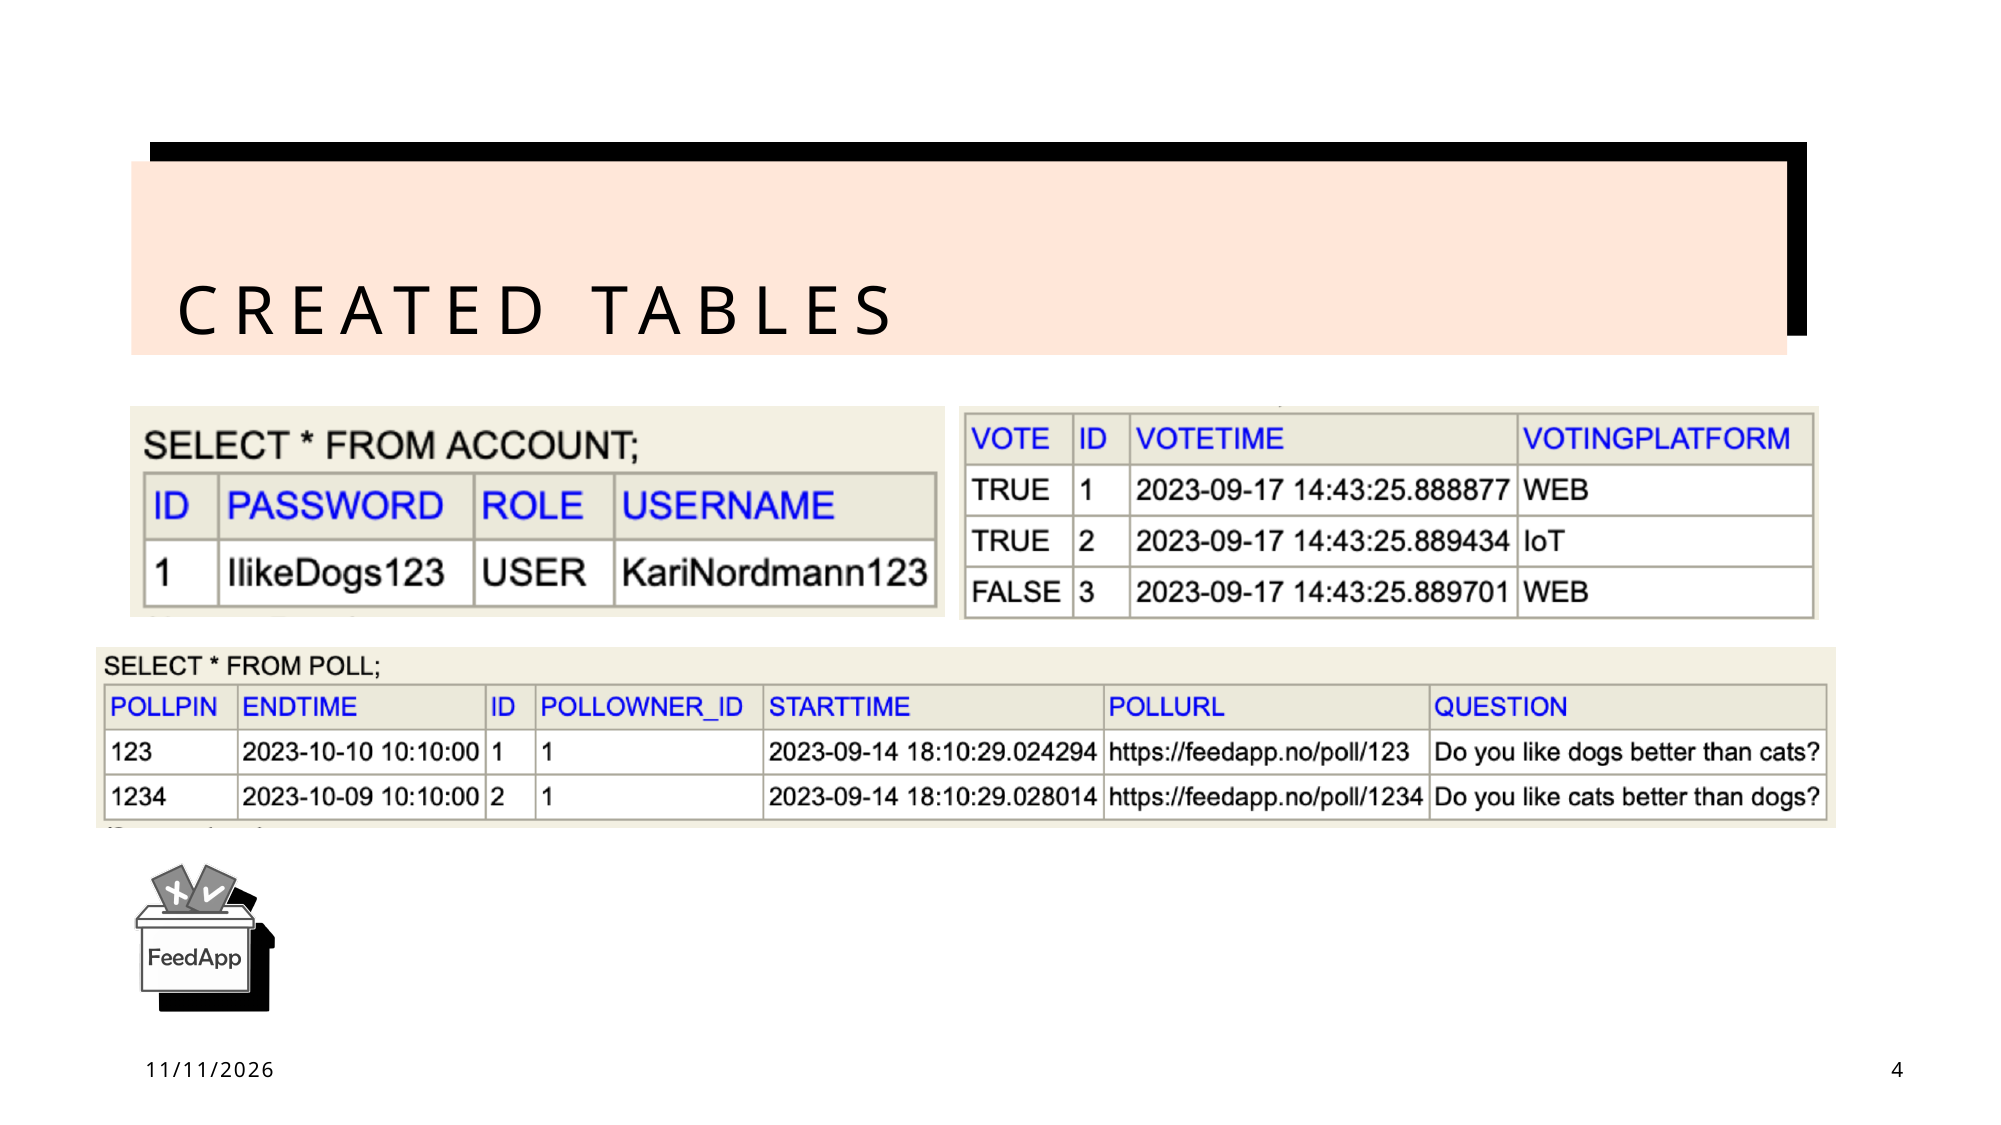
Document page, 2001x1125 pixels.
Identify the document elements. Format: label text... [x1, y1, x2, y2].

picture [130, 406, 945, 617]
slide_number 4 [1831, 1040, 1919, 1101]
picture [96, 647, 1836, 828]
picture [130, 856, 273, 1001]
picture [959, 406, 1819, 620]
title Created tables [131, 161, 1788, 355]
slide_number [130, 1040, 581, 1101]
